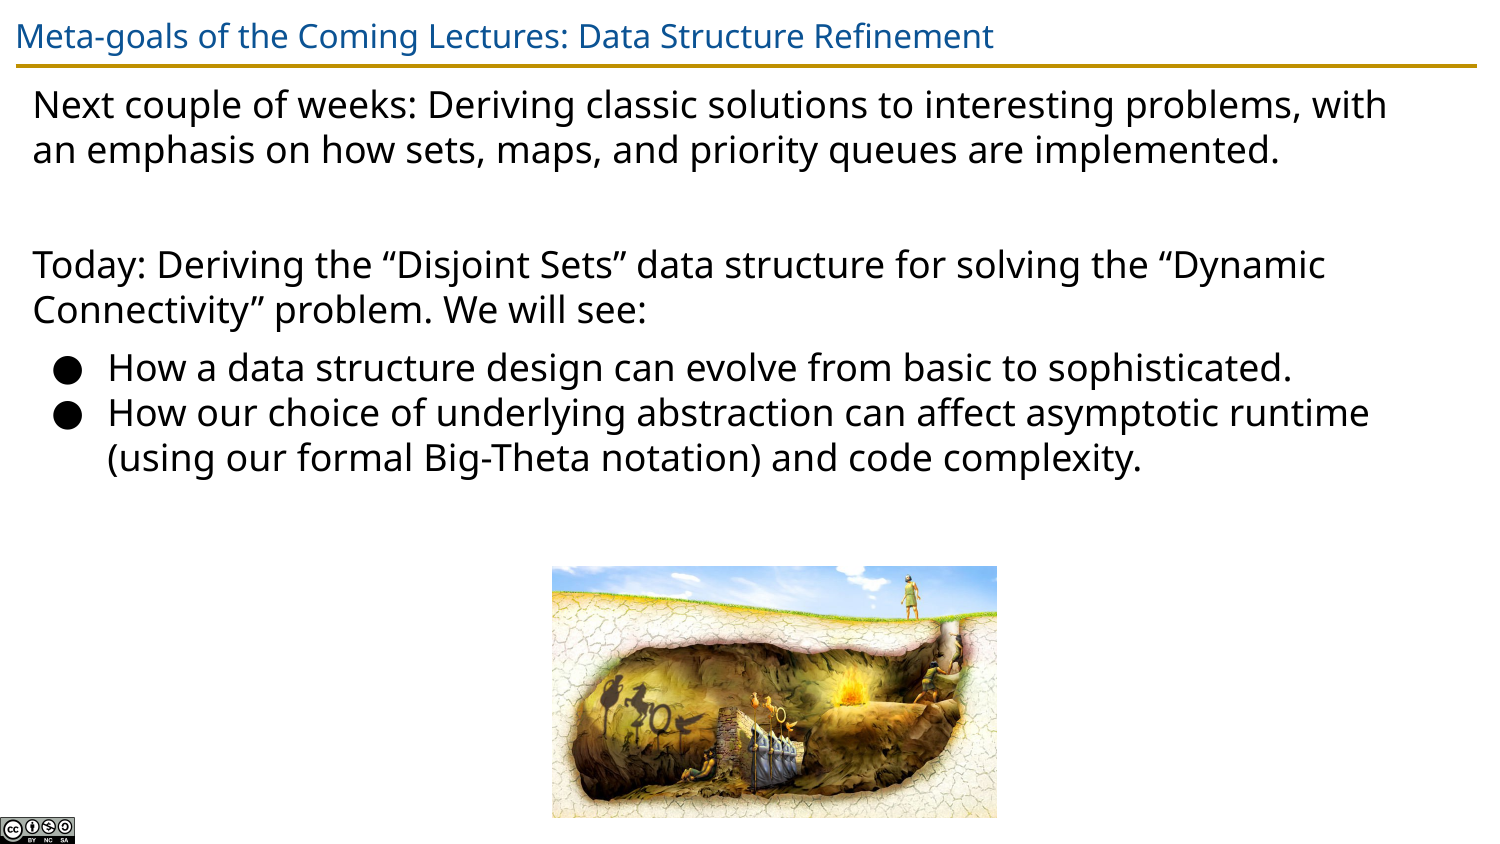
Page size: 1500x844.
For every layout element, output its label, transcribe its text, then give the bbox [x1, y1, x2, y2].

picture [0, 817, 75, 844]
title Meta-goals of the Coming Lectures: Data Structure Refinement [0, 0, 1398, 65]
picture [552, 566, 997, 818]
list Next couple of weeks: Deriving classic solutions to interesting problems, with an emphasis on how sets, maps, and priority queues are implemented. Today: Deriving the “Disjoint Sets” data structure for solving the “Dynamic Connectivity” problem. We will see: How a data structure design can evolve from basic to sophisticated. How our choice of underlying abstraction can affect asymptotic runtime (using our formal Big-Theta notation) and code complexity. [17, 65, 1416, 627]
